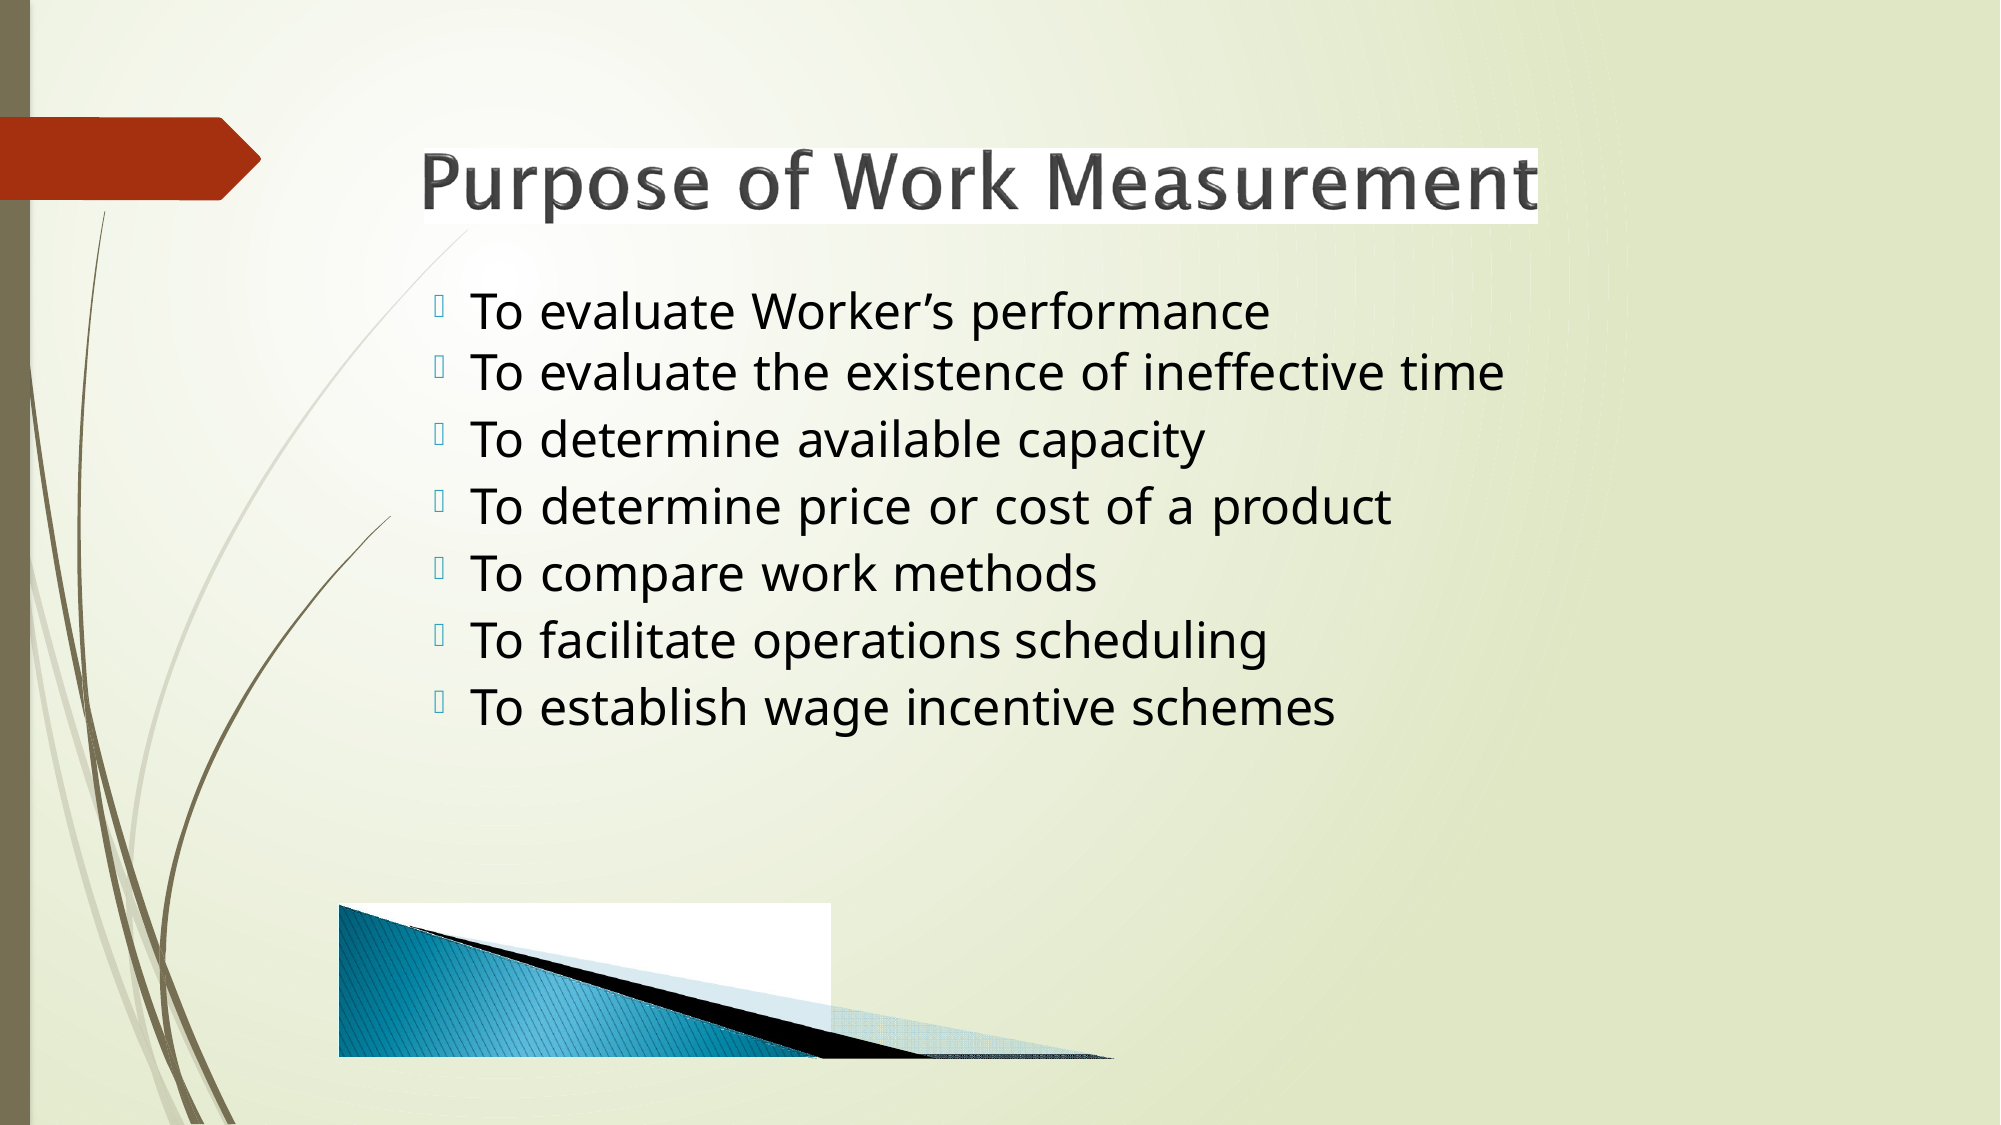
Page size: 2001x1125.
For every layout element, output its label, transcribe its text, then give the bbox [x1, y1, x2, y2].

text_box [337, 903, 1118, 1059]
picture [423, 148, 1538, 224]
text_box To evaluate Worker’s performance To evaluate the existence of ineffective time To determine available capacity To determine price or cost of a product To compare work methods To facilitate operations scheduling To establish wage incentive schemes [431, 271, 1612, 870]
